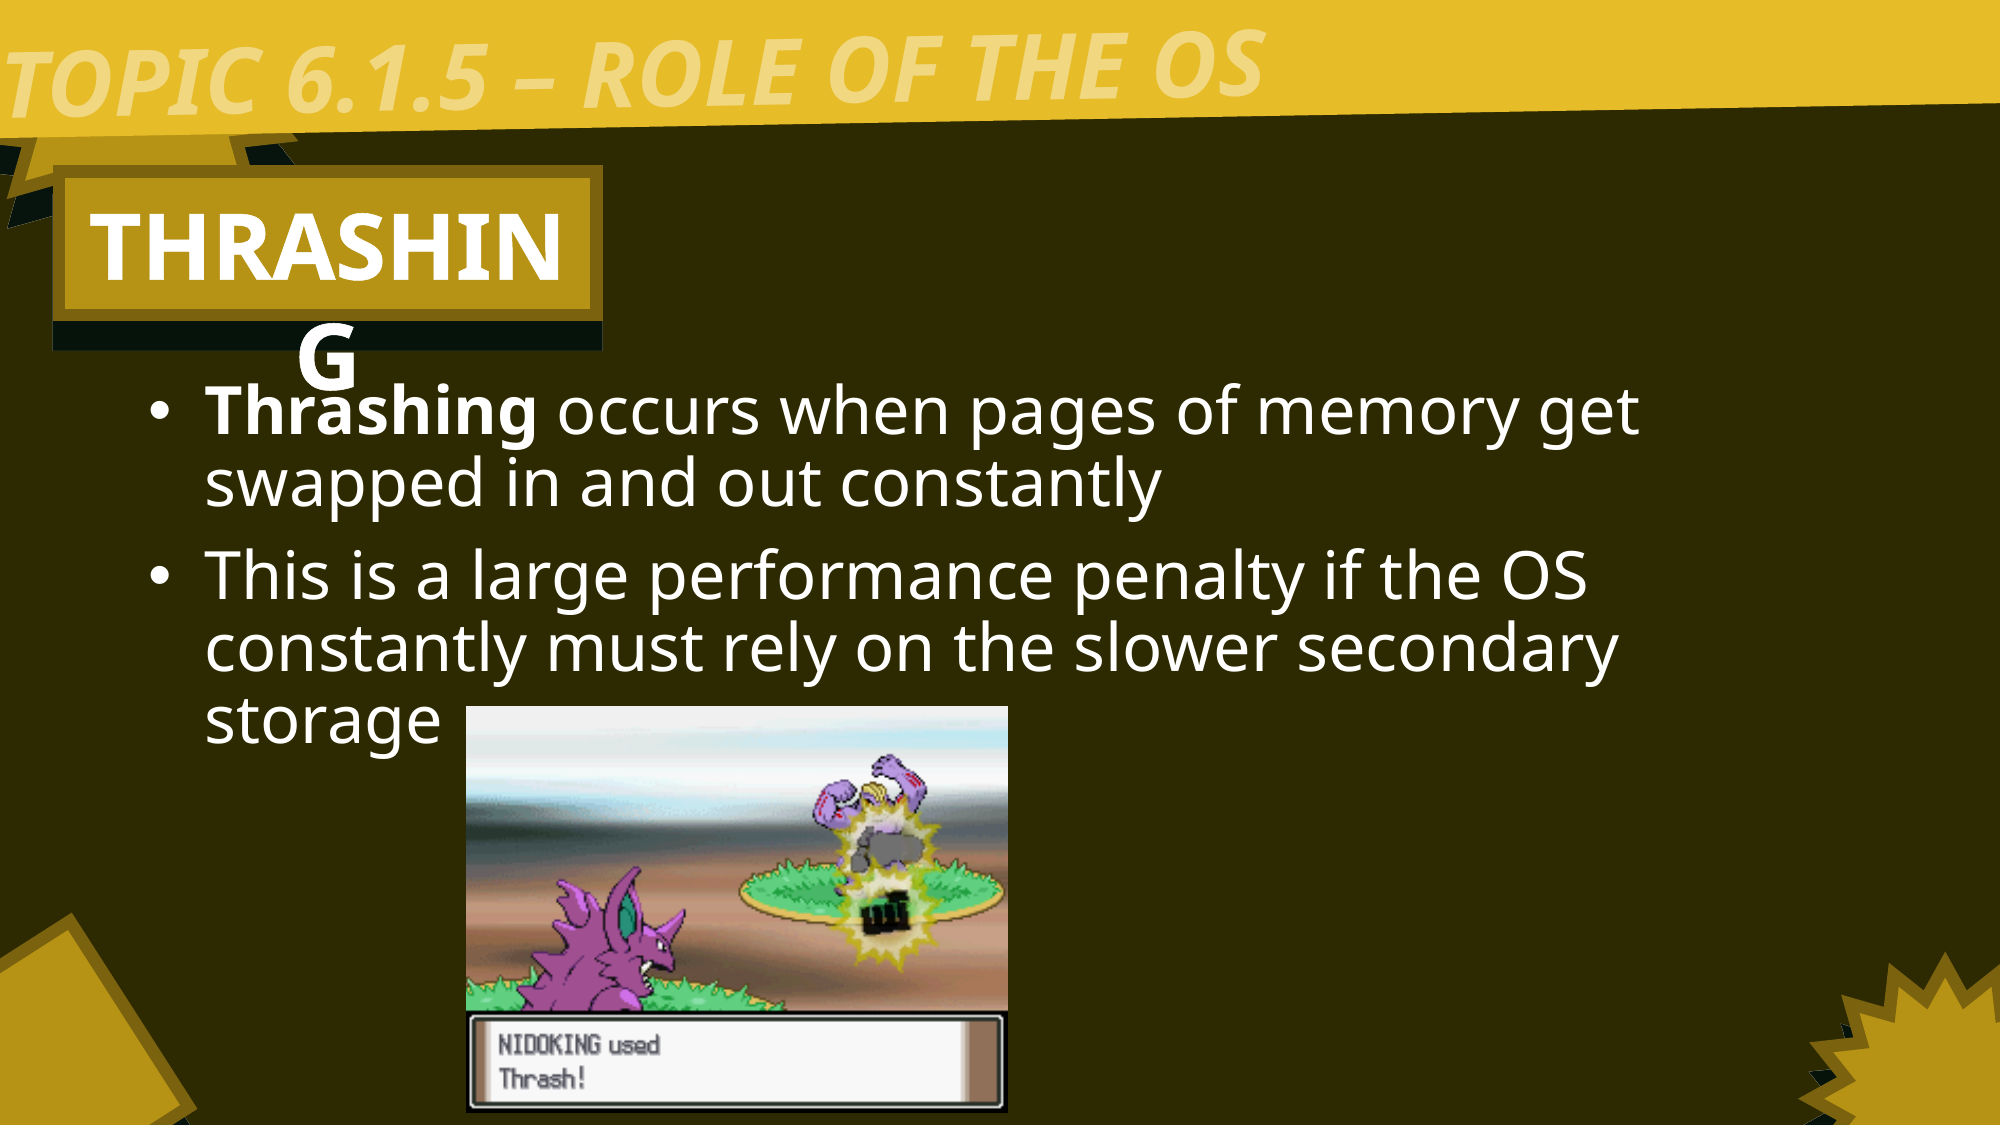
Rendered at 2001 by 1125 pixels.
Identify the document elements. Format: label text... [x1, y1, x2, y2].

text_box [0, 134, 290, 193]
text_box [0, 919, 192, 1125]
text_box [58, 170, 598, 419]
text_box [0, 0, 2000, 126]
subtitle Thrashing occurs when pages of memory get swapped in and out constantly This is a large performance penalty if the OS constantly must rely on the slower secondary storage [133, 369, 1857, 1078]
text_box [1807, 961, 2000, 1125]
picture [465, 706, 1008, 1114]
